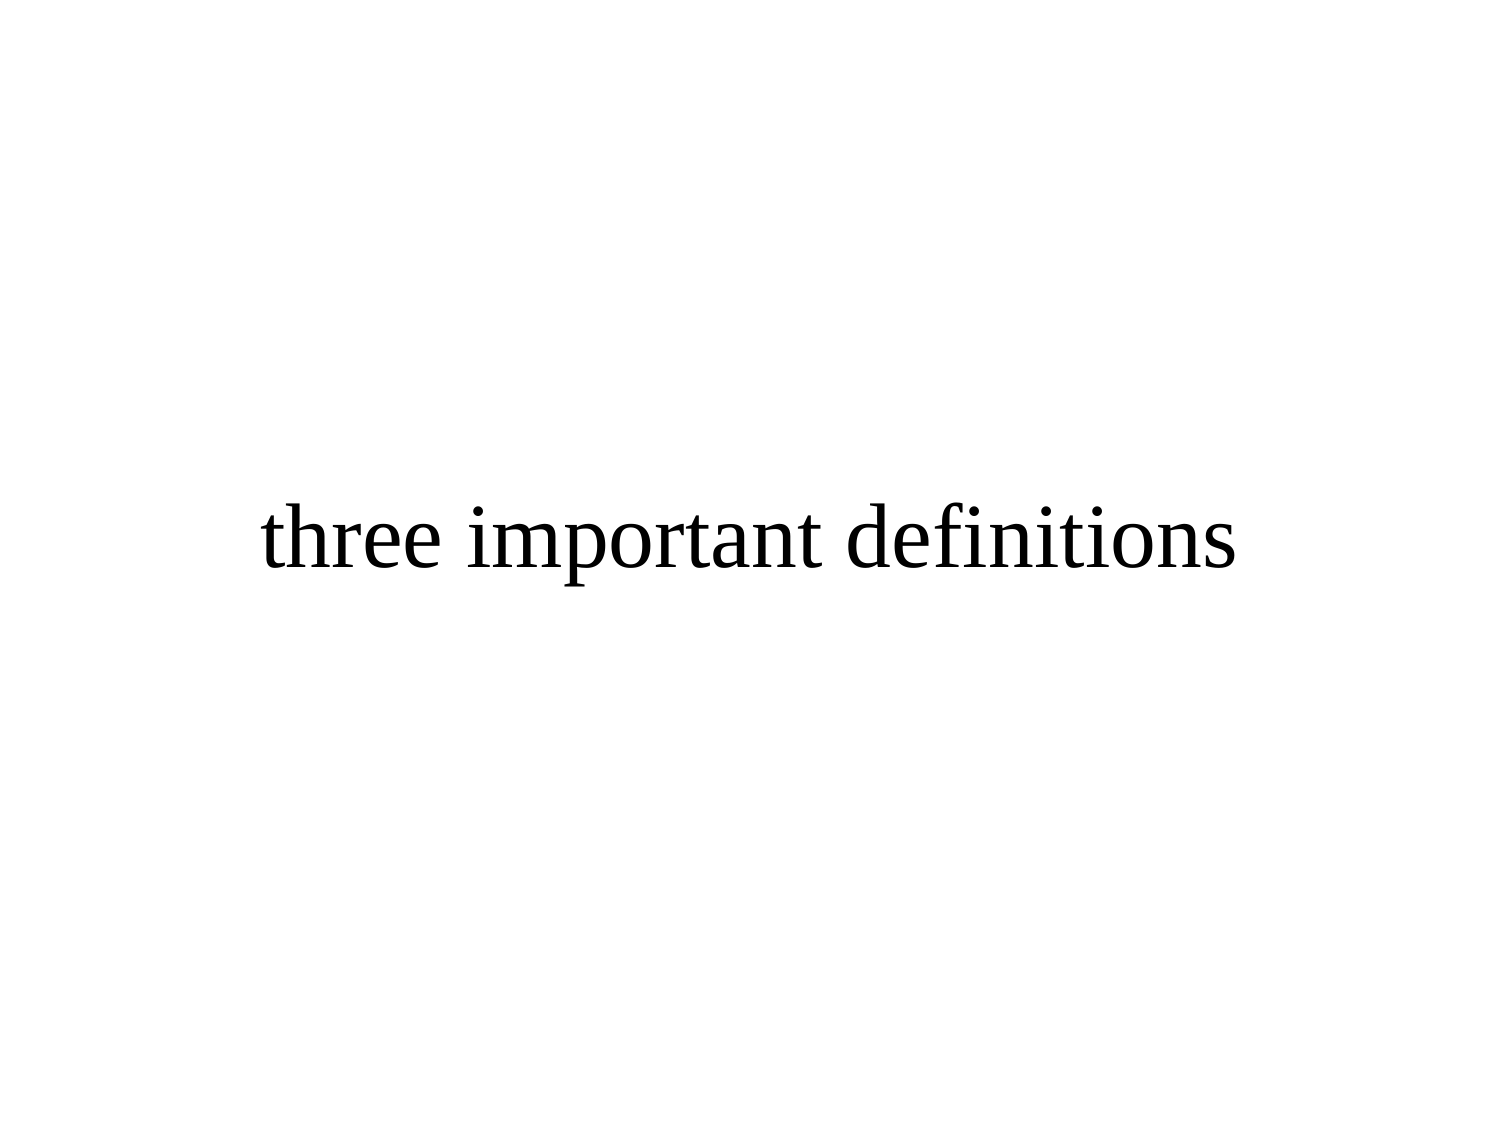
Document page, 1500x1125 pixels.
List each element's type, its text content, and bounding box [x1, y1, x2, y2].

title three important definitions [75, 437, 1425, 625]
